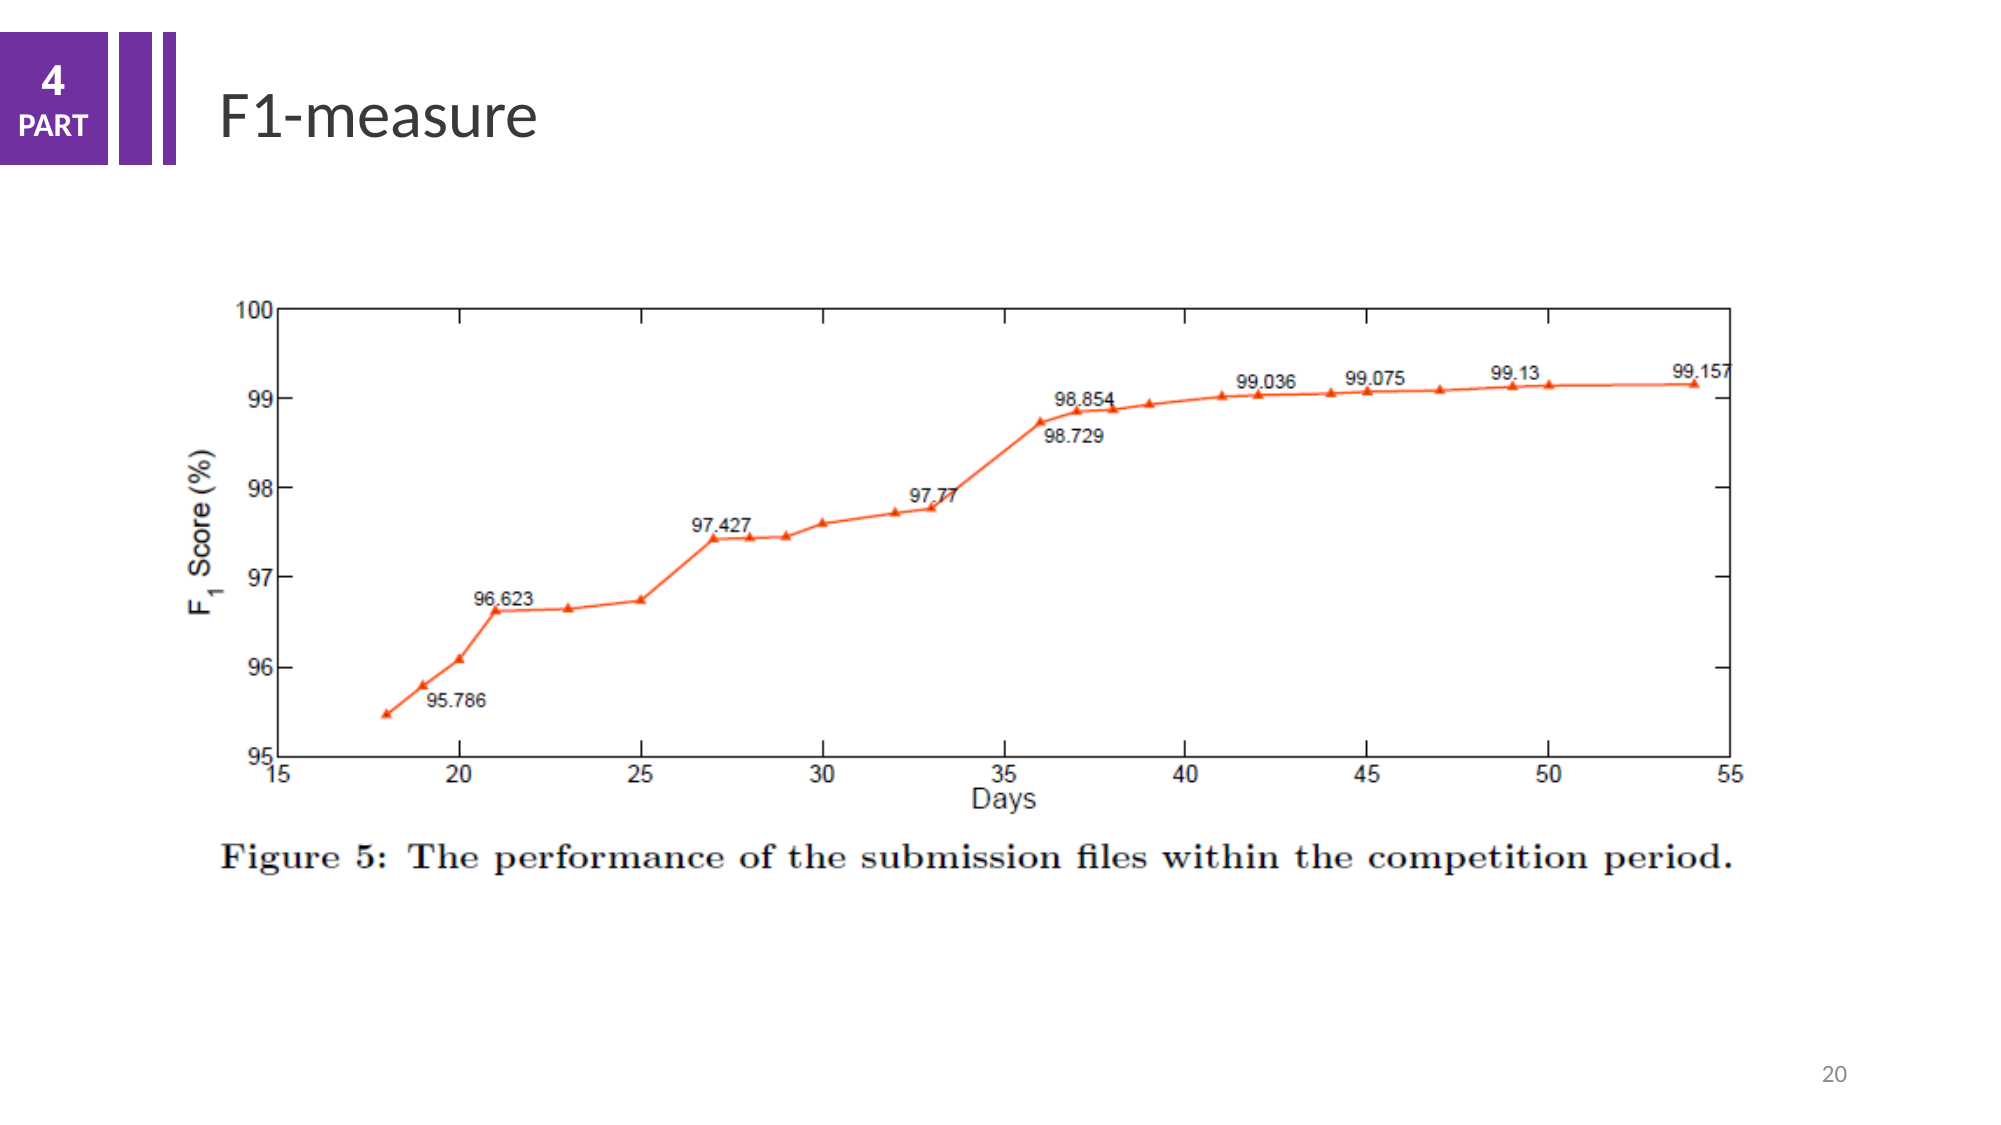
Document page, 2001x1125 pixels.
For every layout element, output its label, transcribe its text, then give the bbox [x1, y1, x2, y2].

text_box [119, 32, 152, 165]
text_box F1-measure [204, 55, 934, 159]
picture [169, 289, 1761, 886]
slide_number 20 [1412, 1042, 1863, 1103]
text_box [163, 32, 176, 165]
text_box 4 PART [0, 32, 108, 165]
